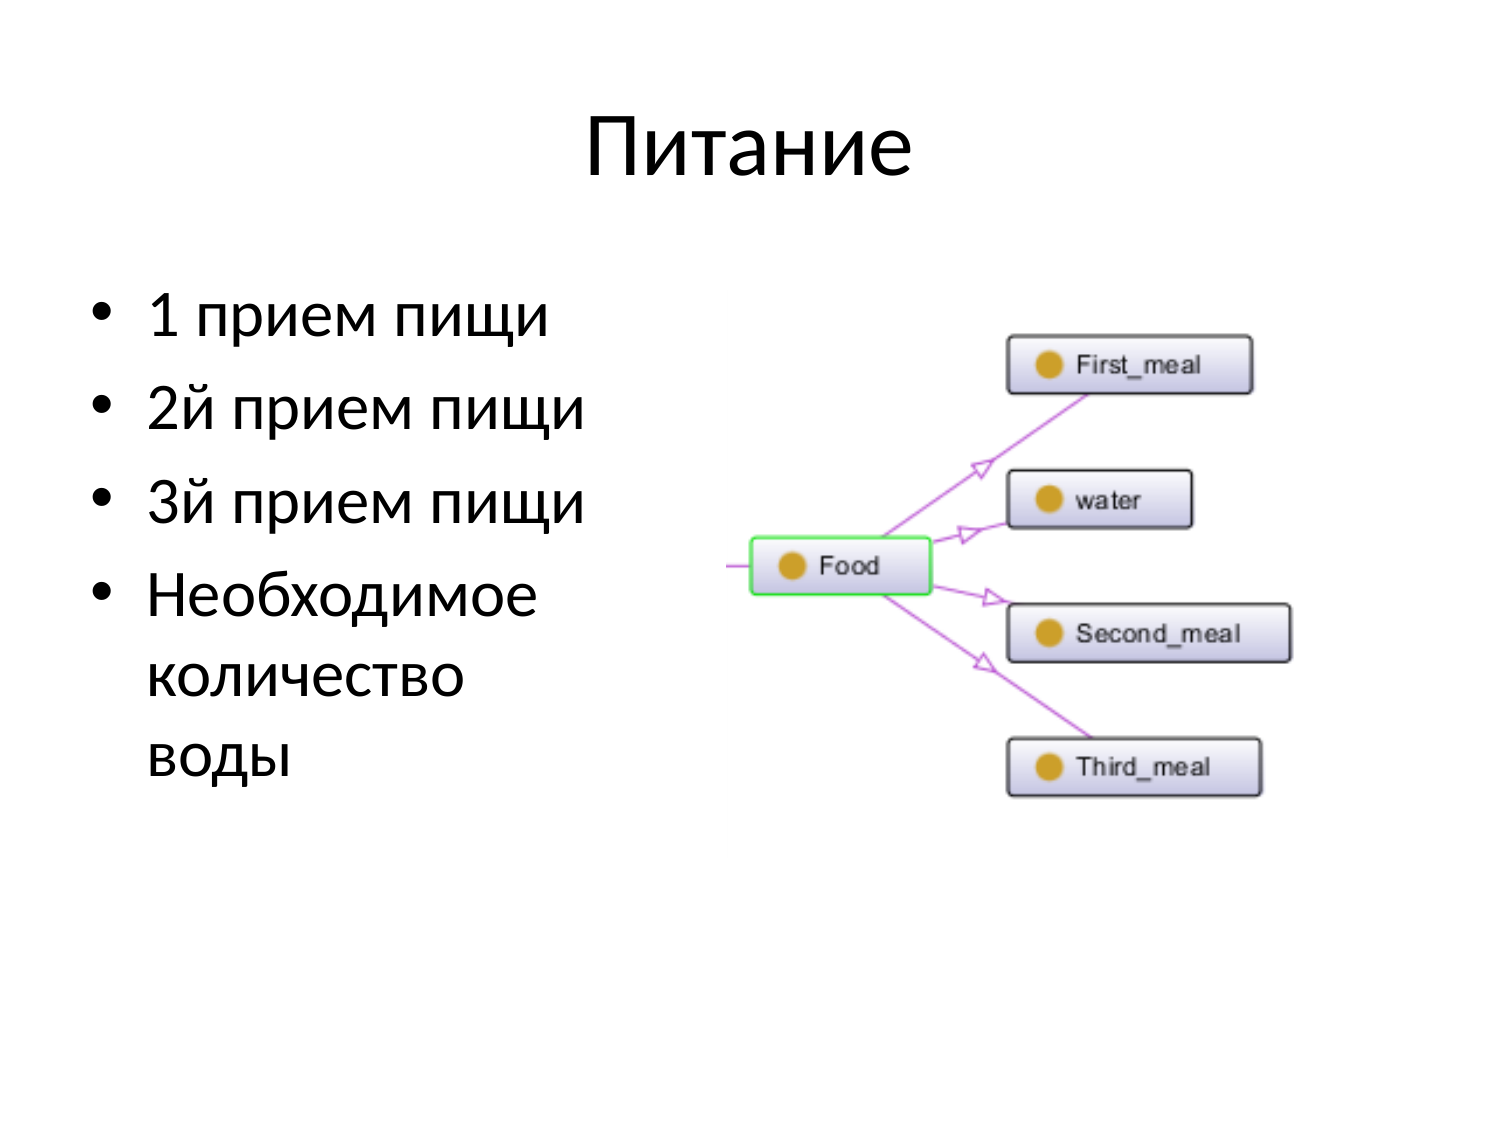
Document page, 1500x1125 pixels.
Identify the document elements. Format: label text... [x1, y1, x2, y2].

list 1 прием пищи 2й прием пищи 3й прием пищи Необходимое количество воды [75, 262, 621, 1005]
picture [726, 290, 1357, 858]
title Питание [75, 45, 1425, 233]
